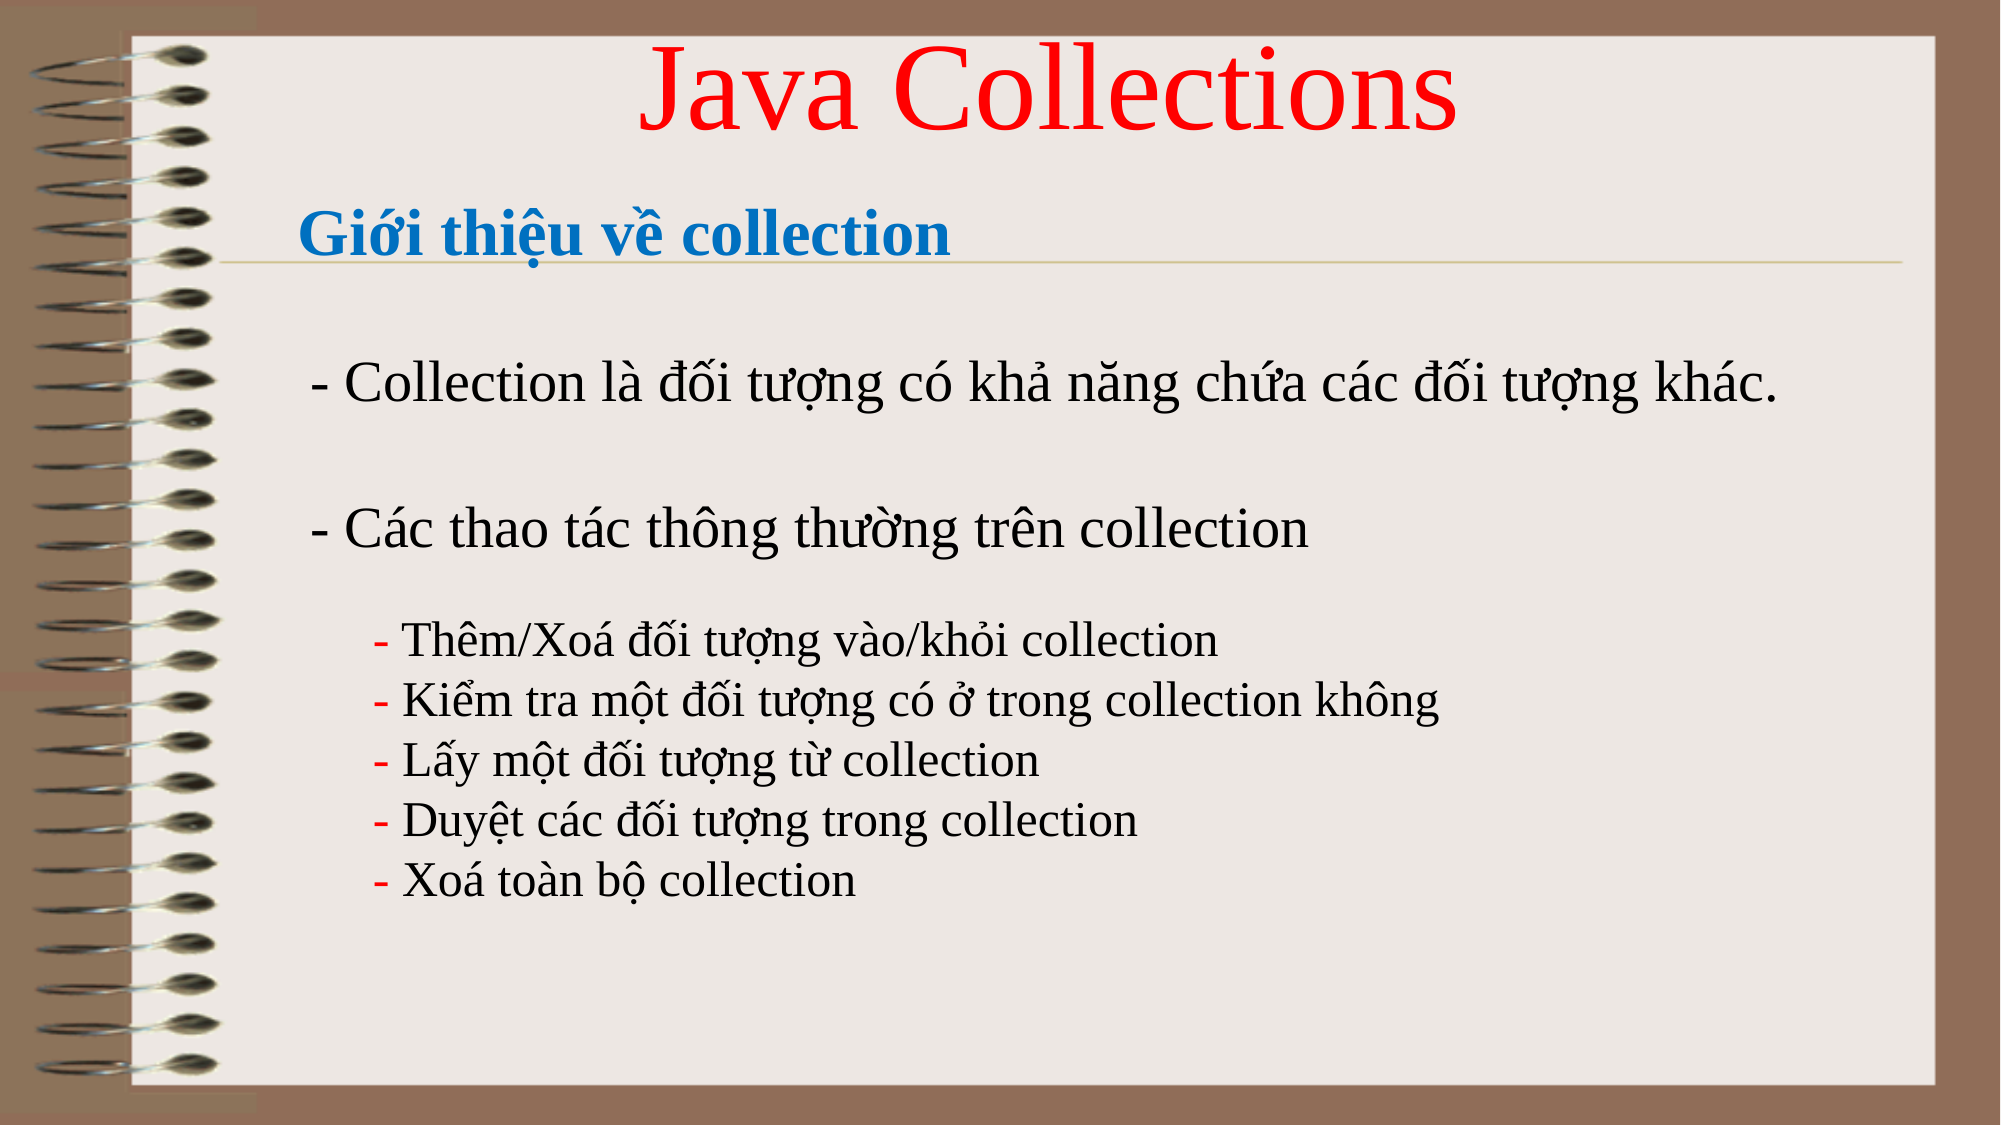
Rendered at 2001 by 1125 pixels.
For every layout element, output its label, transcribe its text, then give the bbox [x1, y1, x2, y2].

text_box - Các thao tác thông thường trên collection [295, 481, 1771, 637]
text_box - Collection là đối tượng có khả năng chứa các đối tượng khác. [295, 335, 1855, 421]
text_box Giới thiệu về collection [283, 181, 1124, 277]
picture [0, 0, 2001, 1125]
text_box - Thêm/Xoá đối tượng vào/khỏi collection - Kiểm tra một đối tượng có ở trong collection không - Lấy một đối tượng từ collection - Duyệt các đối tượng trong collection - Xoá toàn bộ collection [283, 598, 1594, 974]
title Java Collections [623, 0, 1532, 178]
